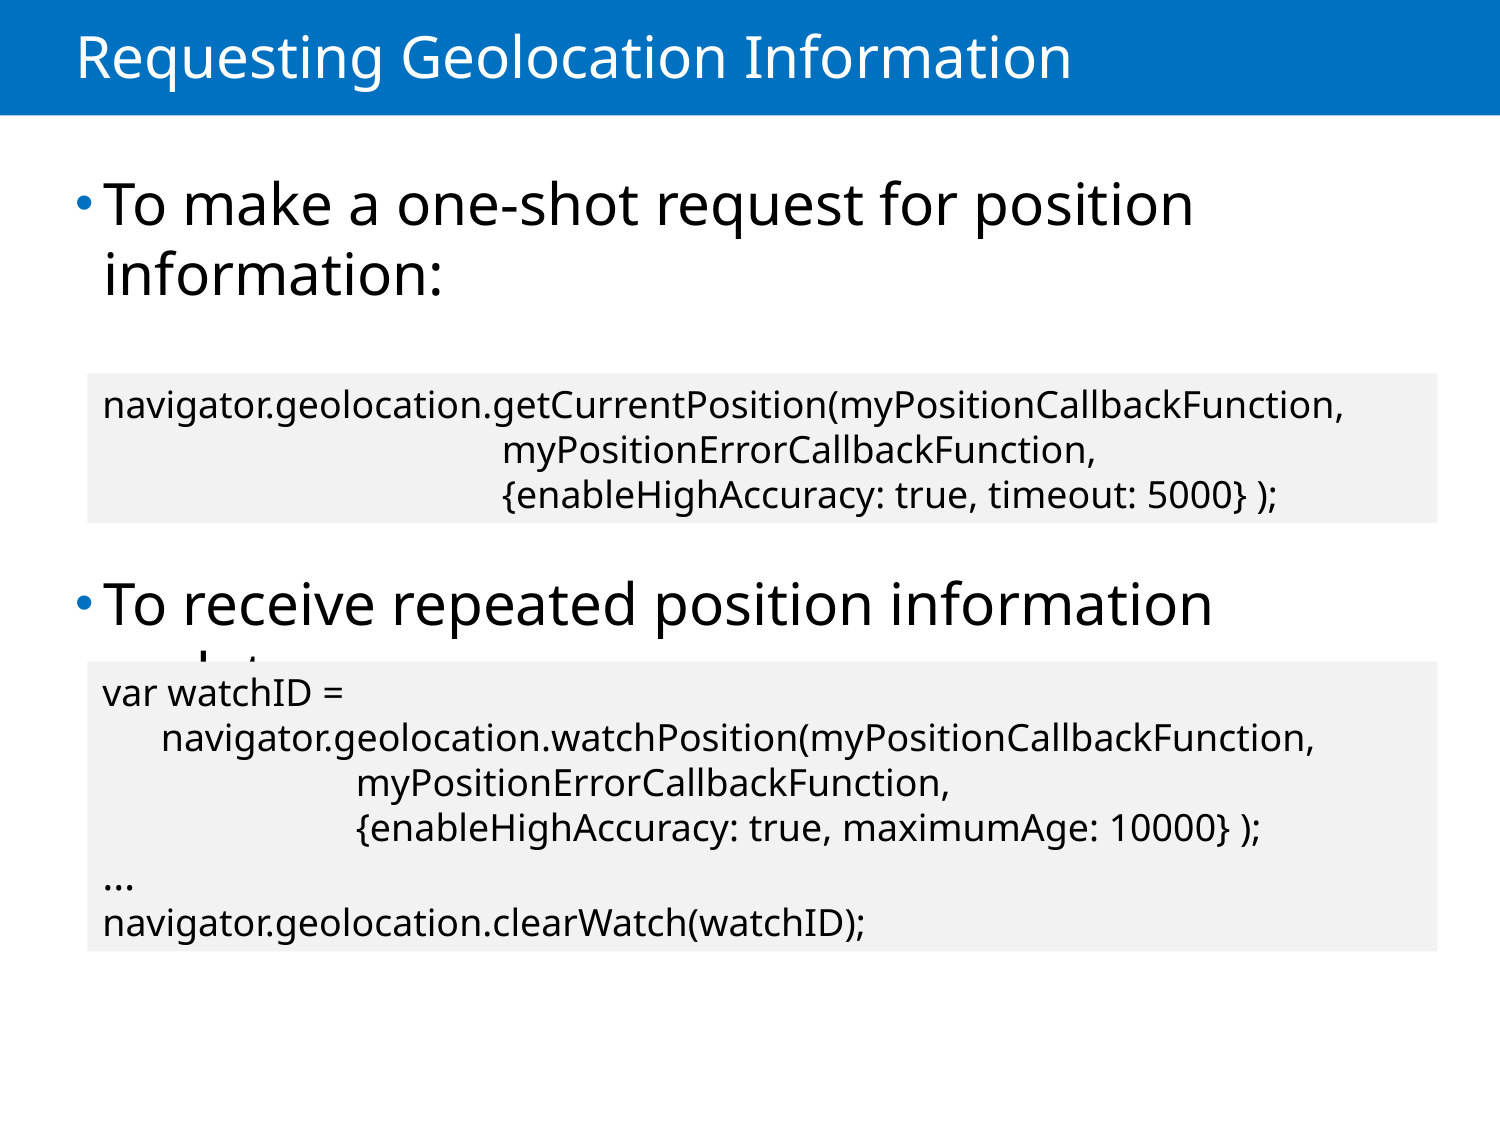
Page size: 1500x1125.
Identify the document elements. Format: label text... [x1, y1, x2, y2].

title Requesting Geolocation Information [75, 0, 1351, 122]
text_box To make a one-shot request for position information: To receive repeated position information updates: [75, 167, 1408, 1012]
text_box navigator.geolocation.getCurrentPosition(myPositionCallbackFunction, myPositionErrorCallbackFunction, {enableHighAccuracy: true, timeout: 5000} ); [87, 373, 1438, 524]
text_box var watchID = navigator.geolocation.watchPosition(myPositionCallbackFunction, myPositionErrorCallbackFunction, {enableHighAccuracy: true, maximumAge: 10000} ); … navigator.geolocation.clearWatch(watchID); [87, 661, 1438, 952]
